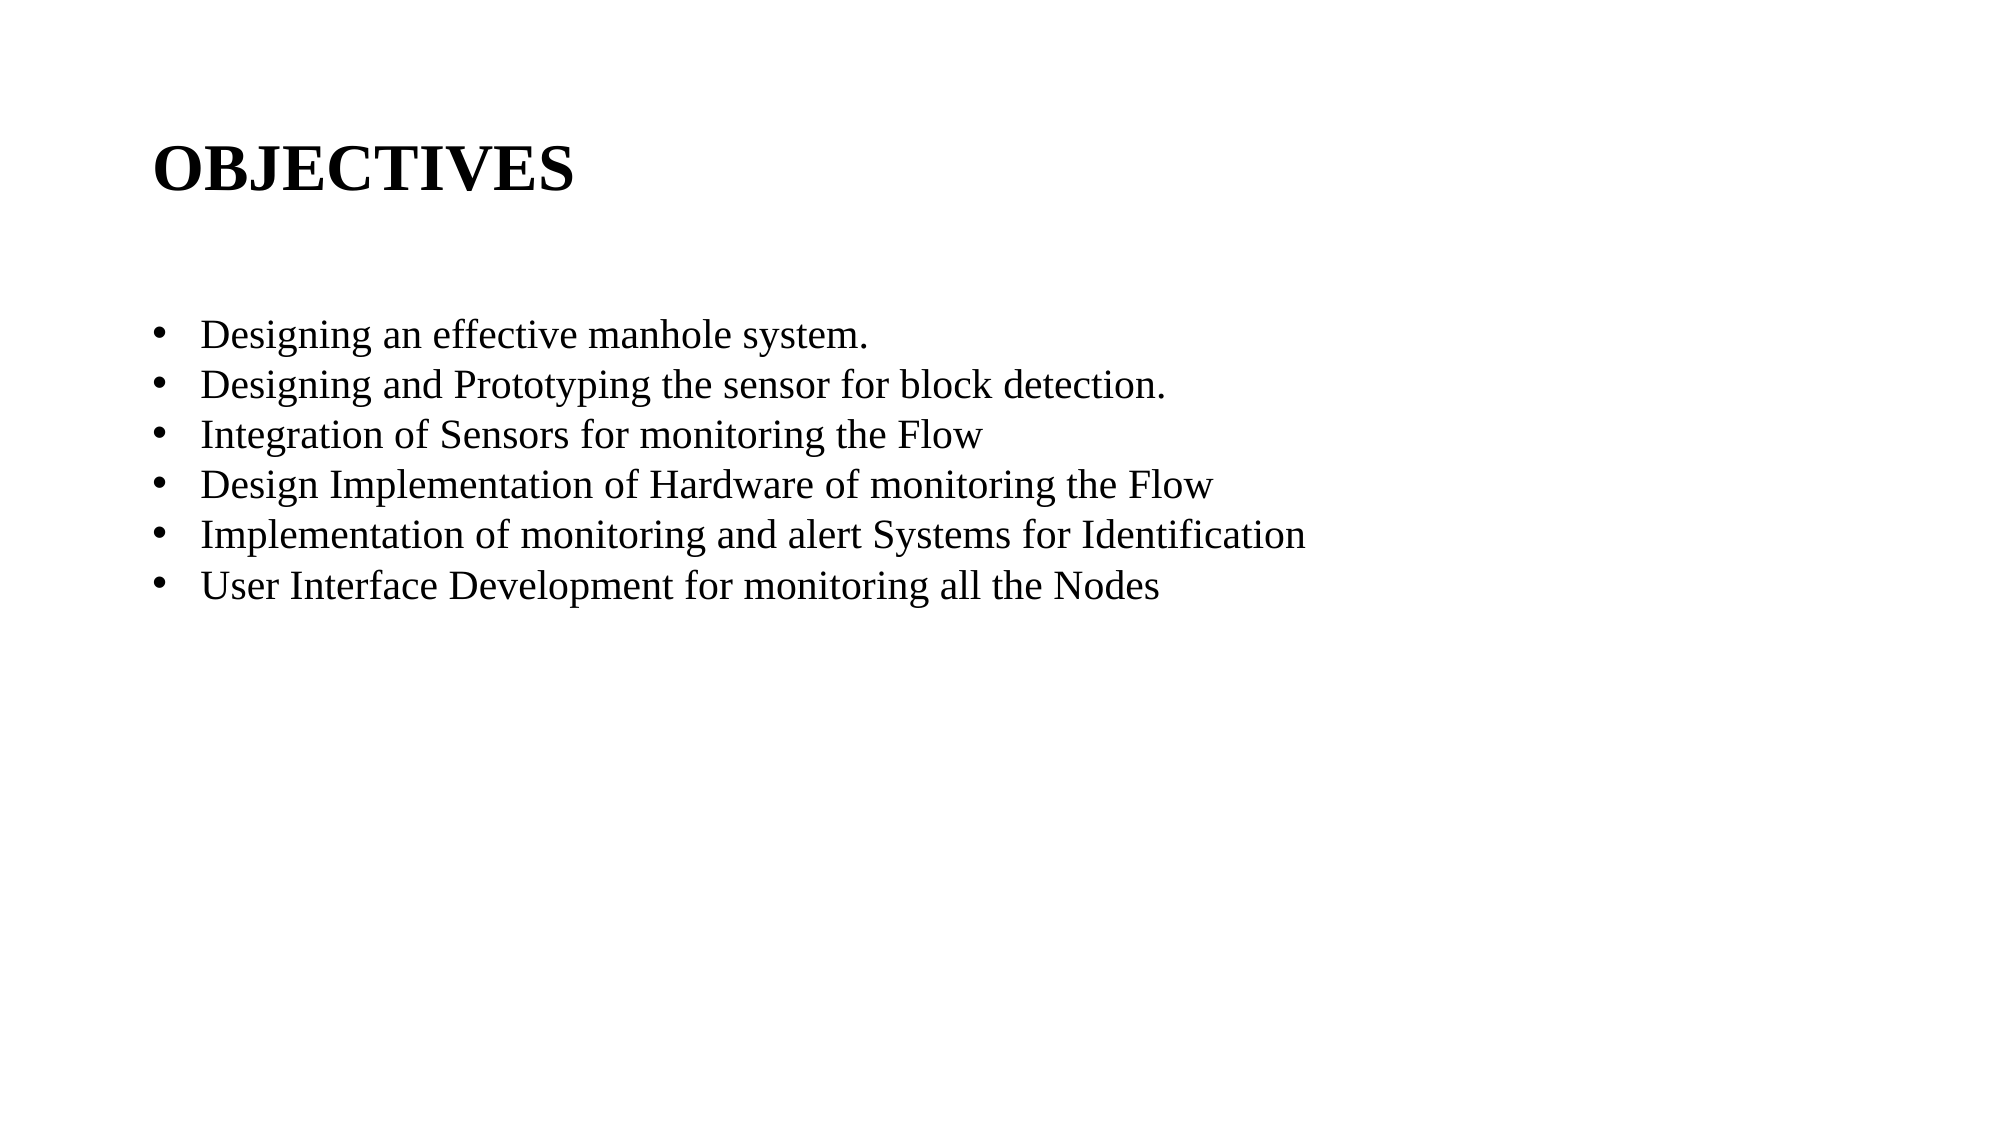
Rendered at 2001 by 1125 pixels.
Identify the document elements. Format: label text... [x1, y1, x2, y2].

title OBJECTIVES [137, 59, 1863, 278]
list Designing an effective manhole system. Designing and Prototyping the sensor for block detection. Integration of Sensors for monitoring the Flow Design Implementation of Hardware of monitoring the Flow Implementation of monitoring and alert Systems for Identification User Interface Development for monitoring all the Nodes [137, 299, 1863, 1014]
